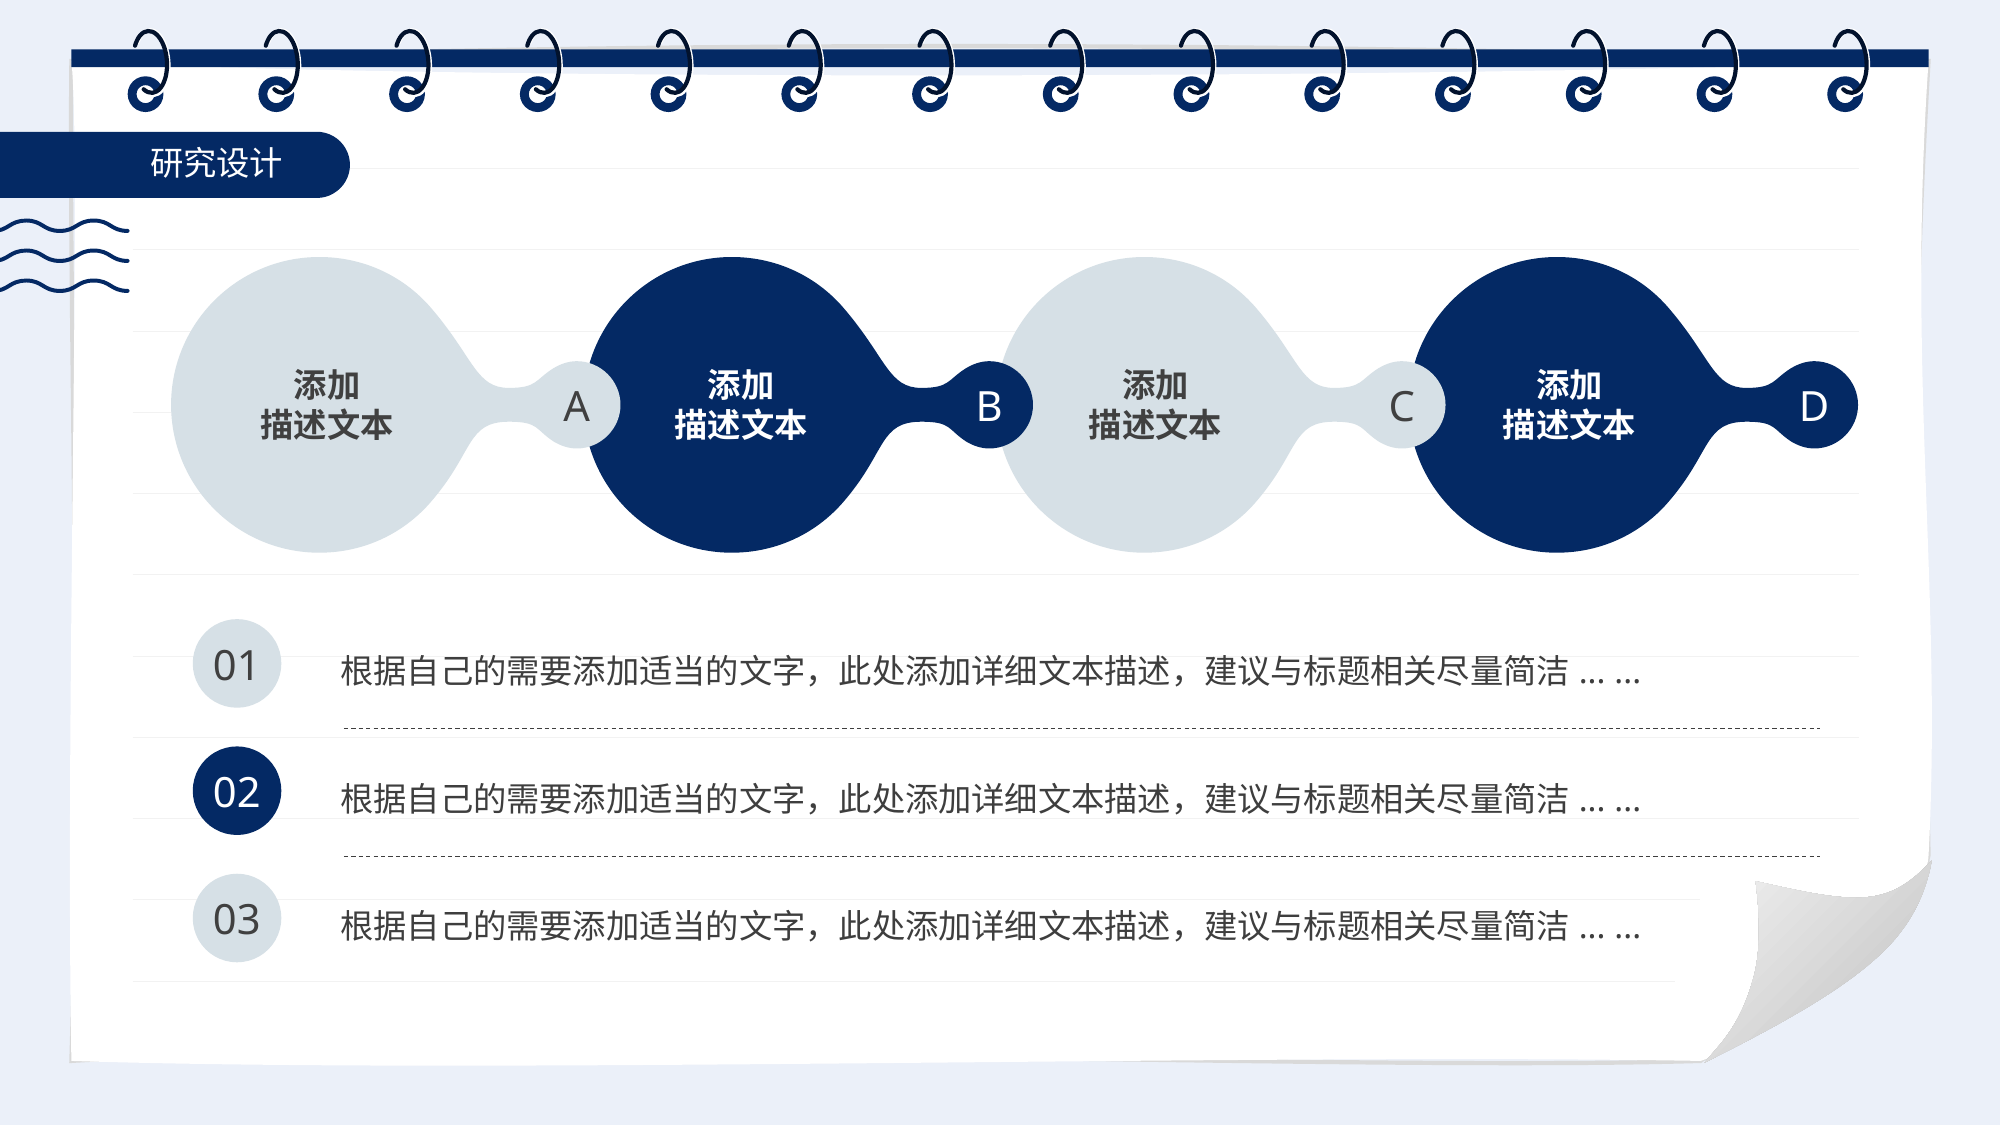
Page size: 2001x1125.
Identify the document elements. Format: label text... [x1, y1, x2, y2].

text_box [621, 256, 1033, 553]
text_box 01 [192, 619, 282, 708]
text_box 02 [192, 746, 282, 835]
text_box 根据自己的需要添加适当的文字，此处添加详细文本描述，建议与标题相关尽量简洁... ... [325, 637, 1753, 698]
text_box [1446, 256, 1859, 553]
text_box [171, 256, 621, 553]
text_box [1033, 256, 1446, 553]
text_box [0, 131, 362, 198]
text_box 根据自己的需要添加适当的文字，此处添加详细文本描述，建议与标题相关尽量简洁... ... [325, 891, 1753, 953]
text_box 根据自己的需要添加适当的文字，此处添加详细文本描述，建议与标题相关尽量简洁... ... [325, 764, 1753, 826]
text_box 03 [192, 873, 282, 963]
